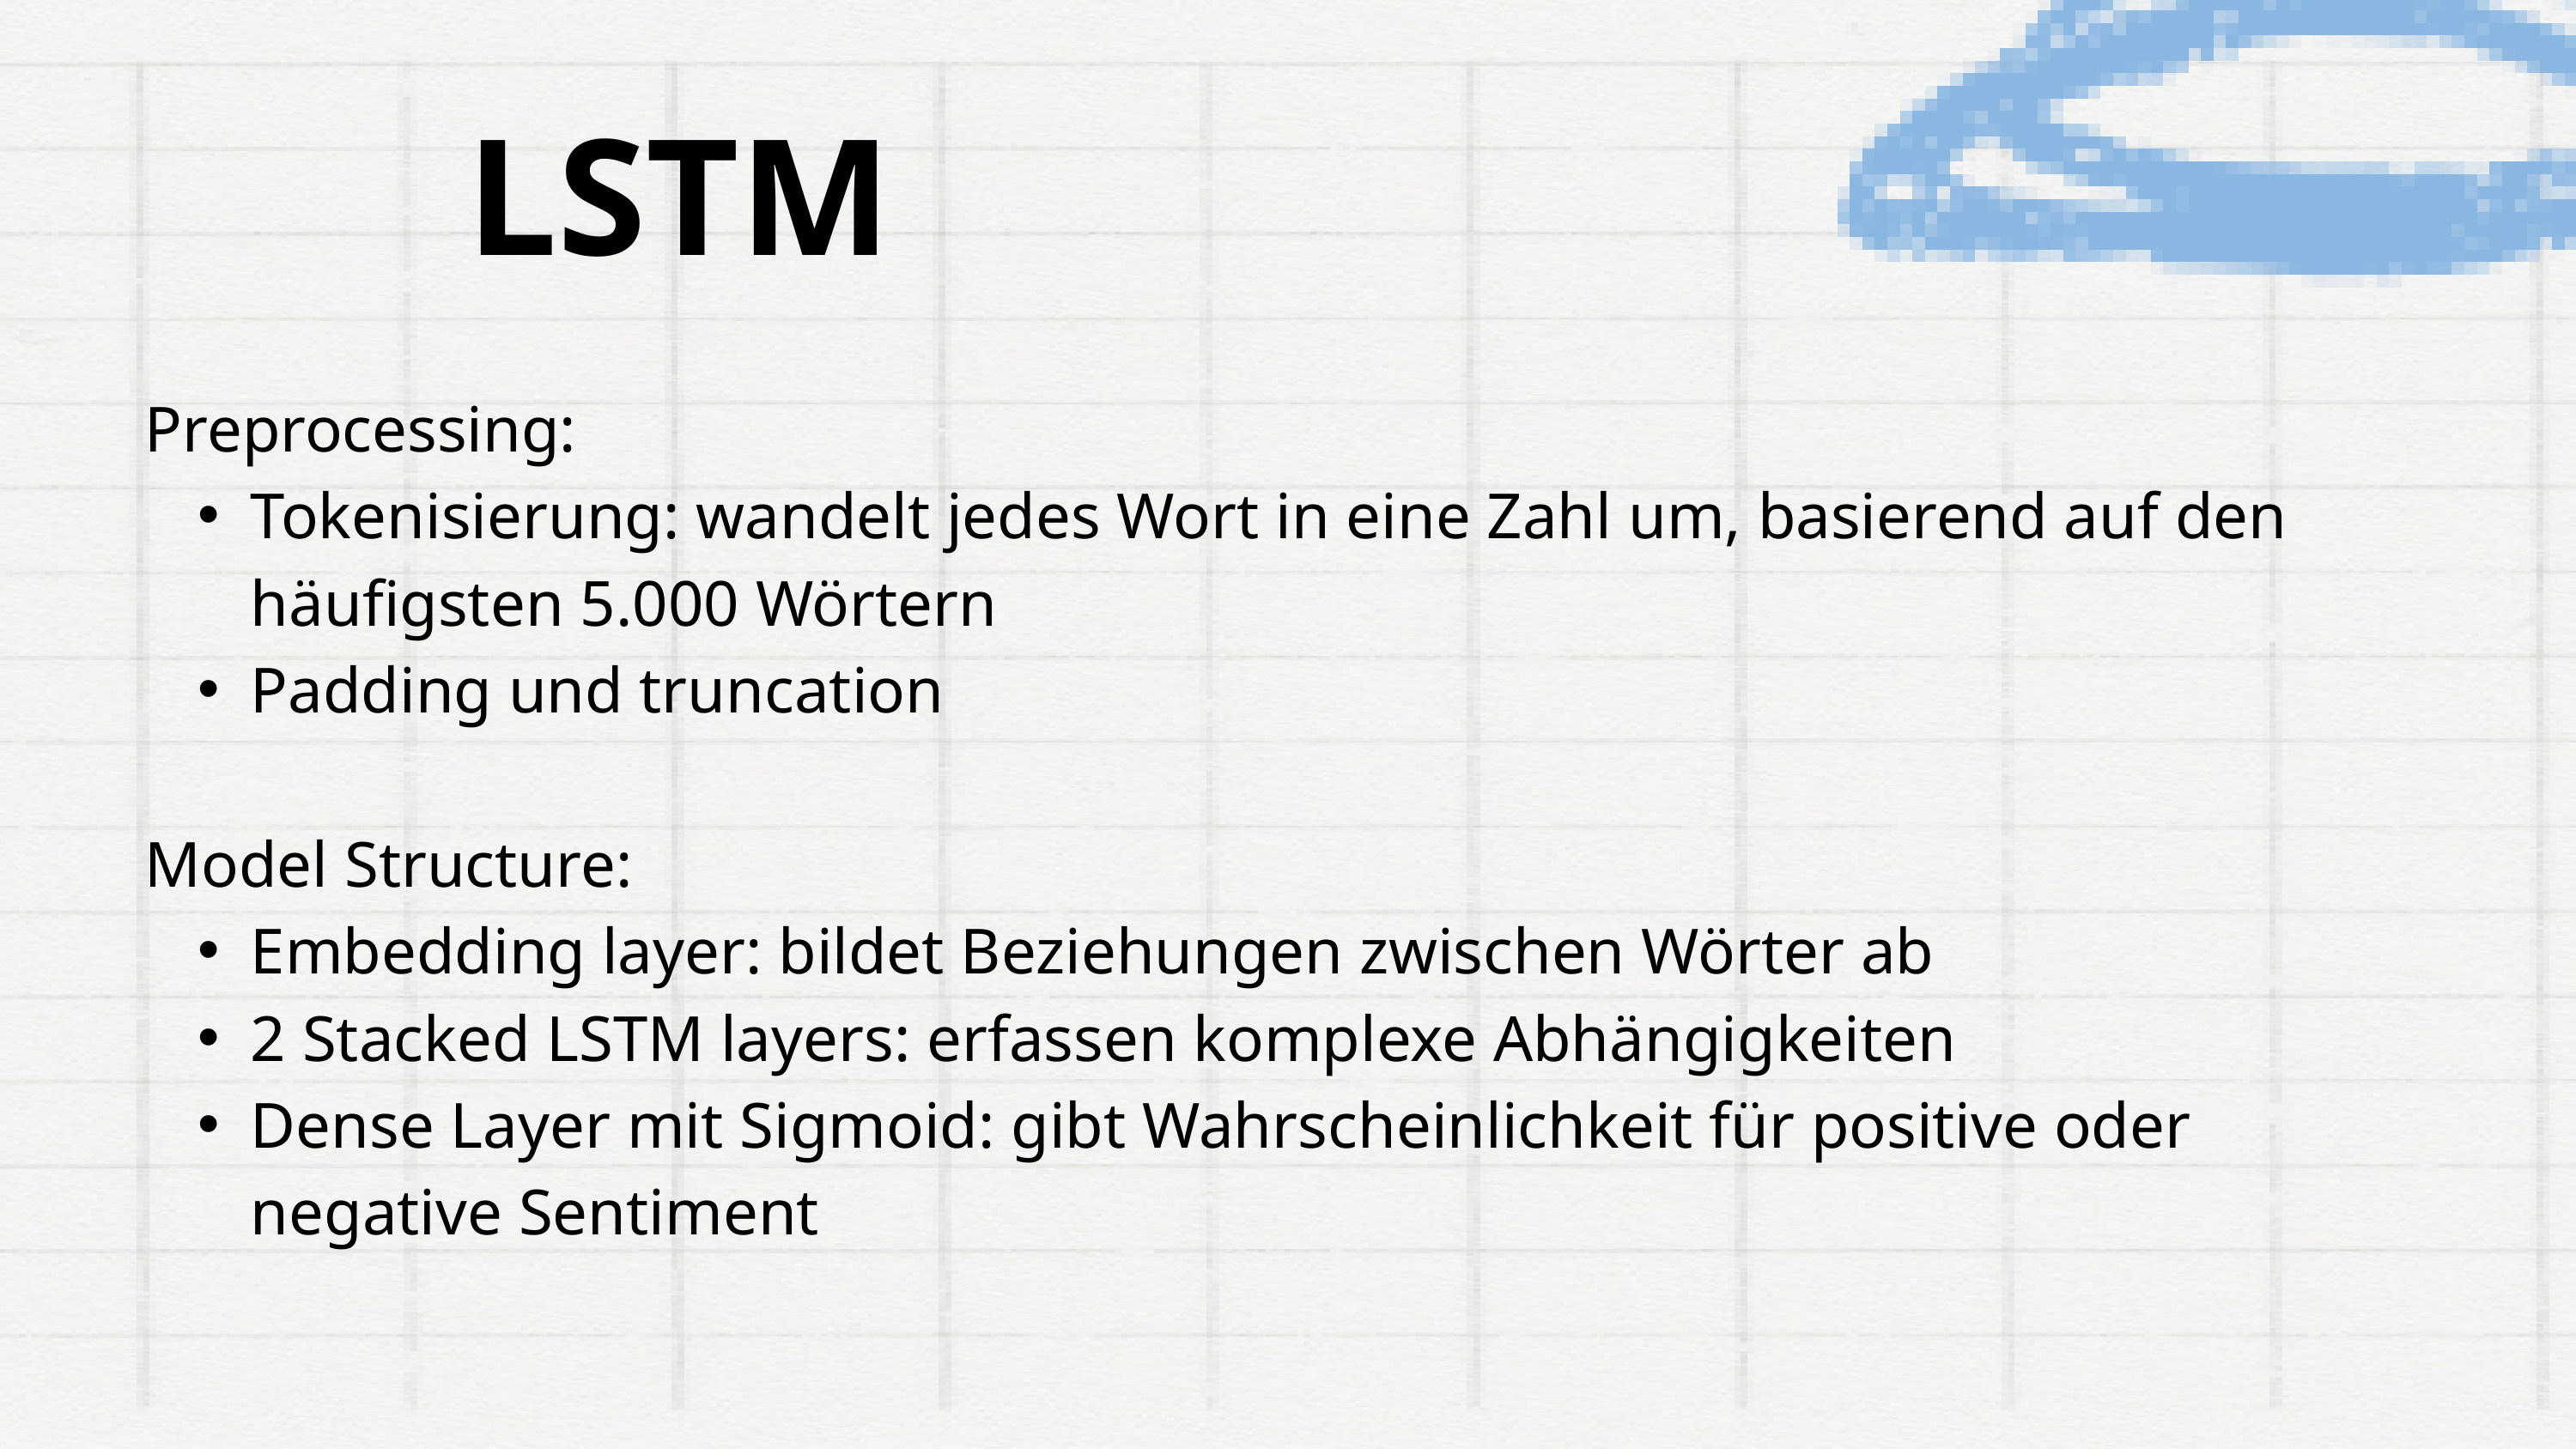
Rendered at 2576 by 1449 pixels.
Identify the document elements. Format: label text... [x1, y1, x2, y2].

text_box Preprocessing: Tokenisierung: wandelt jedes Wort in eine Zahl um, basierend auf den häufigsten 5.000 Wörtern Padding und truncation Model Structure: Embedding layer: bildet Beziehungen zwischen Wörter ab 2 Stacked LSTM layers: erfassen komplexe Abhängigkeiten Dense Layer mit Sigmoid: gibt Wahrscheinlichkeit für positive oder negative Sentiment [144, 377, 2432, 1422]
text_box LSTM [466, 131, 2275, 288]
text_box [0, 0, 2576, 1449]
text_box [1838, 0, 2576, 288]
